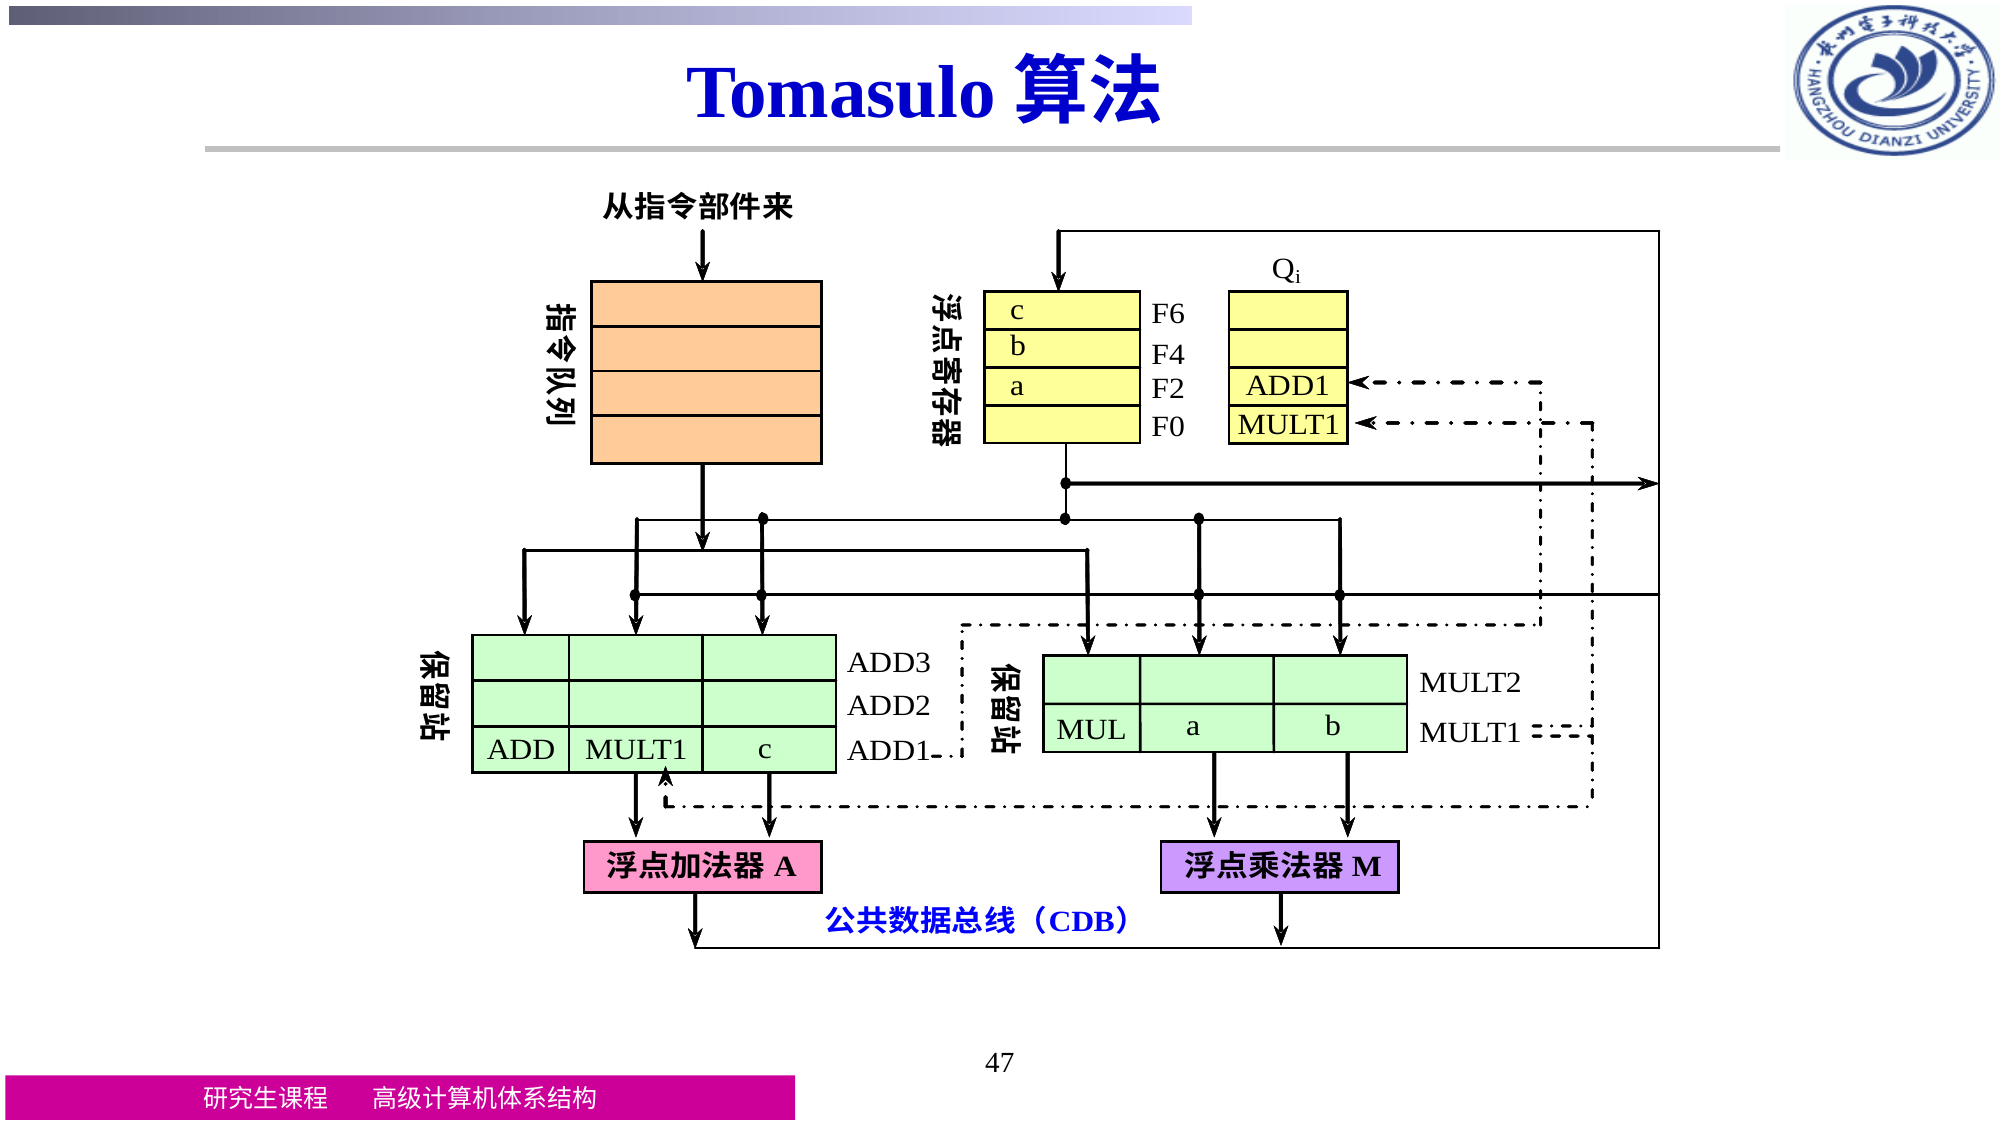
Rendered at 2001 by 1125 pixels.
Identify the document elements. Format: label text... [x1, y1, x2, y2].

footer 47 [683, 1035, 1317, 1112]
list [405, 180, 1691, 960]
title Tomasulo算法 [99, 24, 1750, 150]
picture [1785, 4, 2000, 160]
